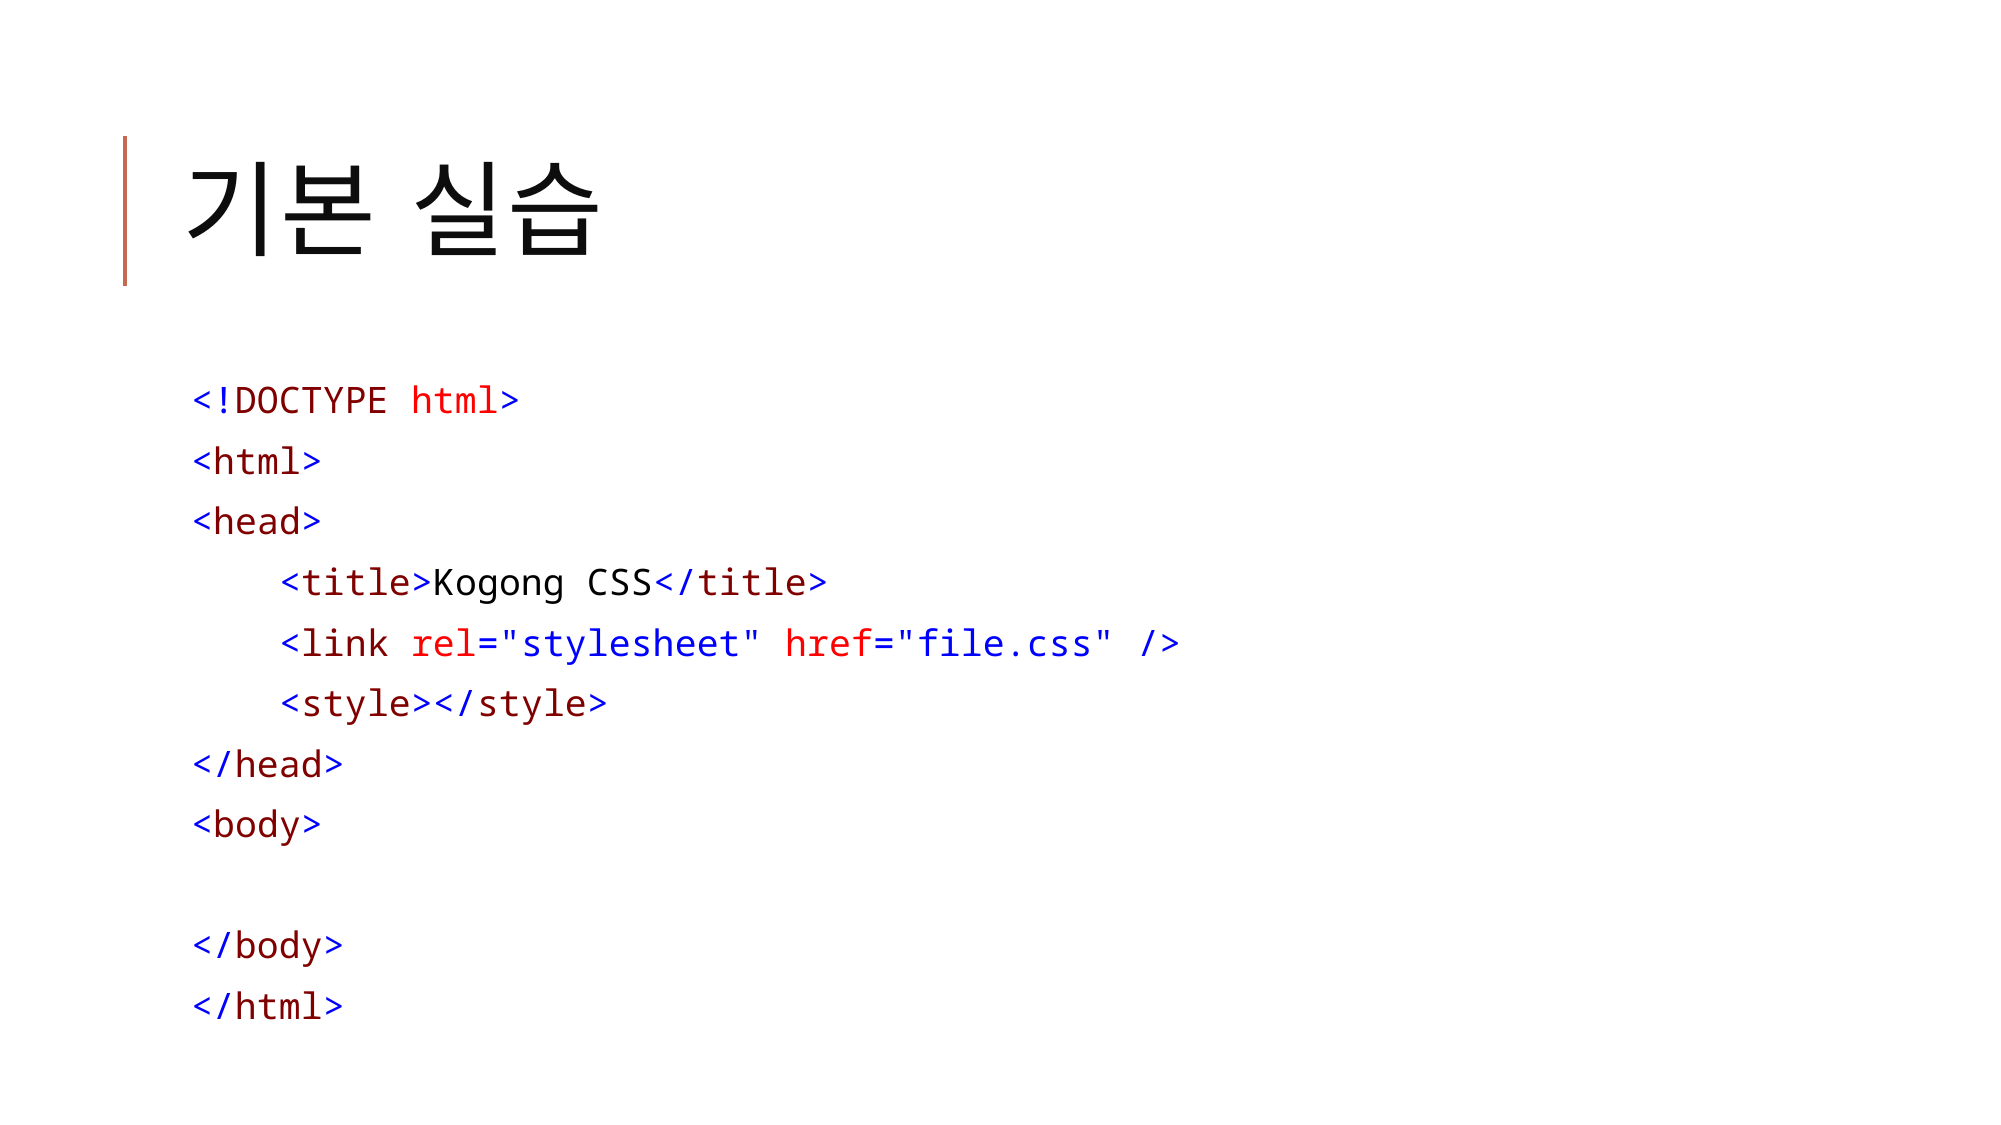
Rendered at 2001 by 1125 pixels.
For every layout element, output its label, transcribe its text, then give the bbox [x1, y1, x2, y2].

title 기본 실습 [168, 96, 1763, 342]
list <!DOCTYPE html> <html> <head> <title>Kogong CSS</title> <link rel="stylesheet" href="file.css" /> <style></style> </head> <body> </body> </html> [168, 375, 1763, 1035]
